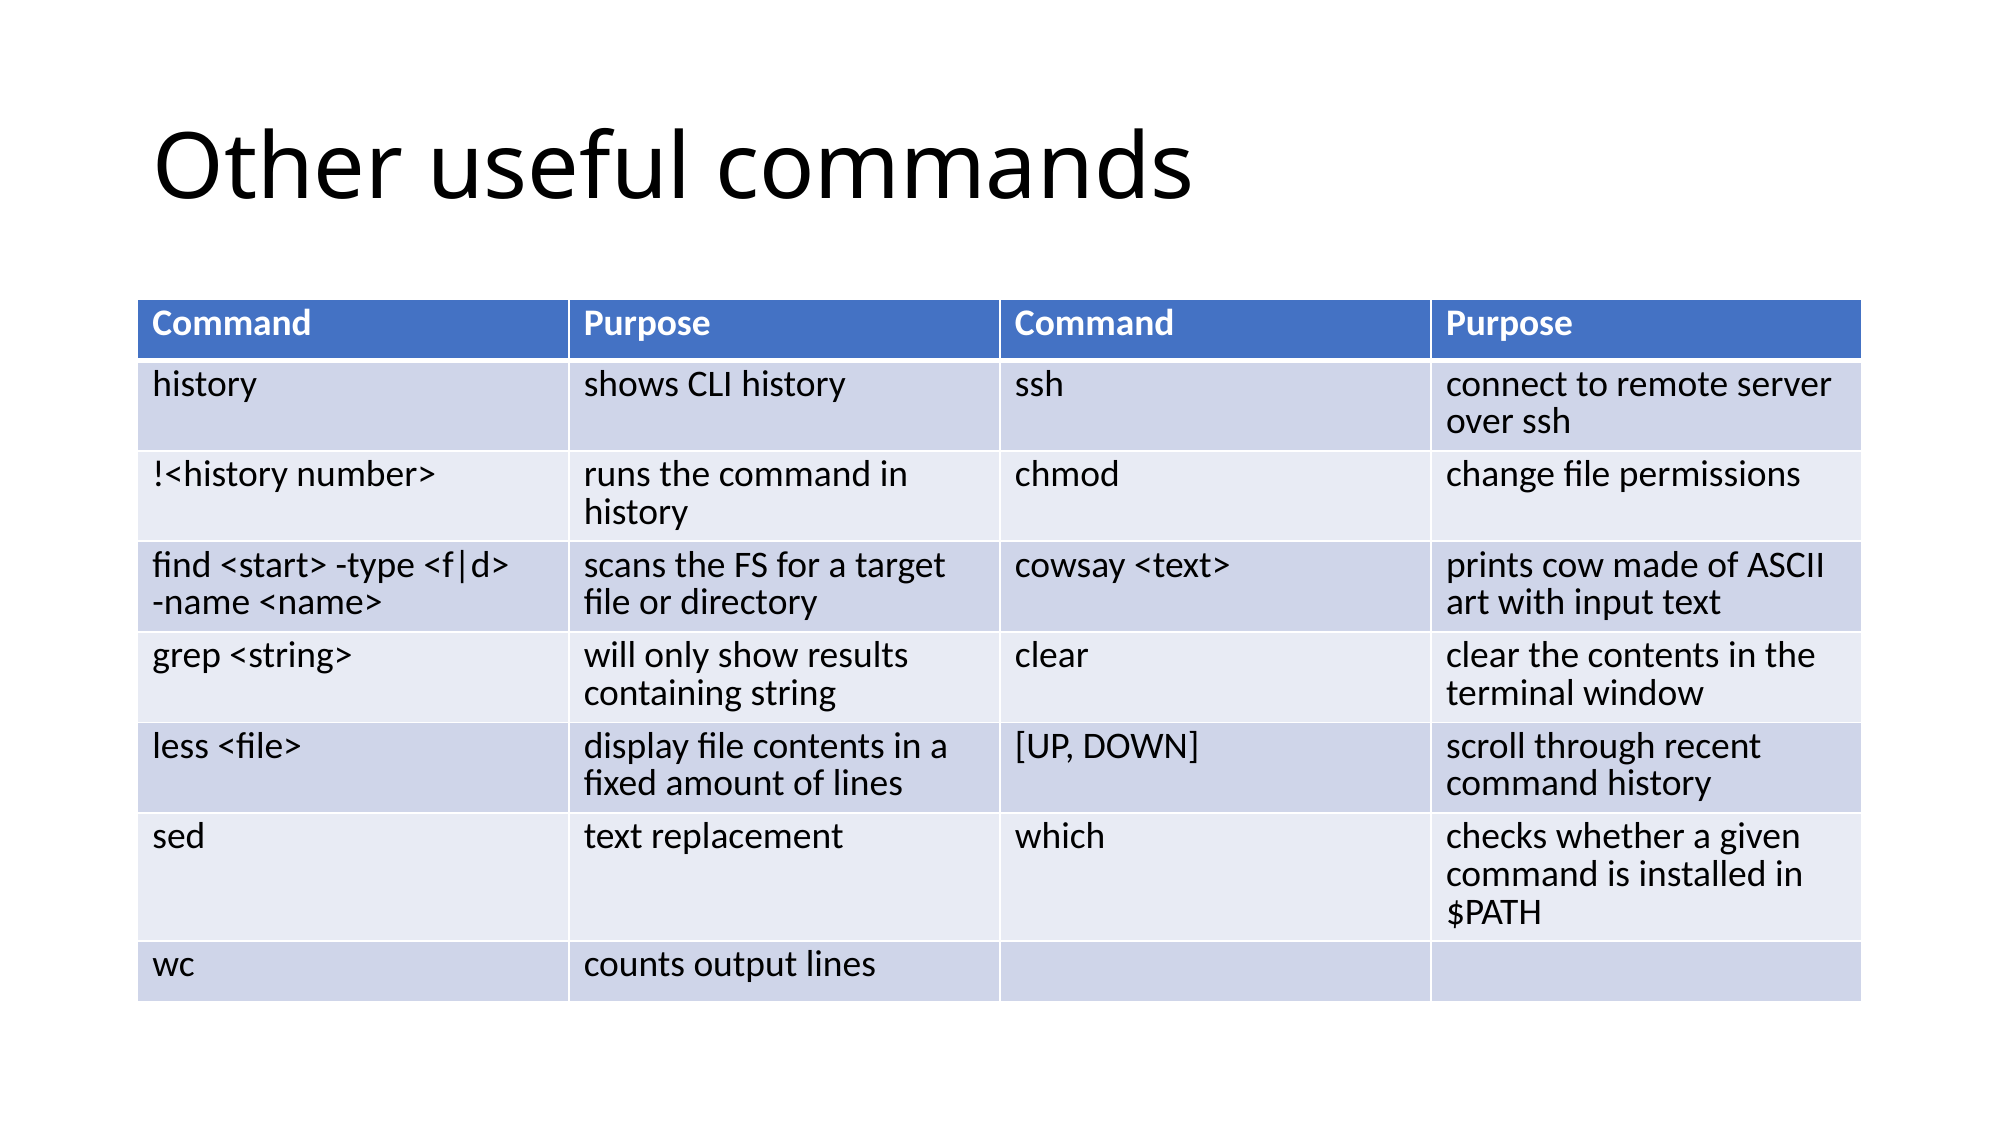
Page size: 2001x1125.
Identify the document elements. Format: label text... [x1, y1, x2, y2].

table_cell [1432, 942, 1861, 1001]
table_cell scroll through recent command history [1432, 723, 1861, 812]
table_cell clear [1001, 633, 1430, 722]
table_cell will only show results containing string [570, 633, 999, 722]
table_cell clear the contents in the terminal window [1432, 633, 1861, 722]
table_cell text replacement [570, 814, 999, 940]
table_header Command [138, 300, 568, 358]
table_cell checks whether a given command is installed in $PATH [1432, 814, 1861, 940]
table_cell prints cow made of ASCII art with input text [1432, 542, 1861, 631]
table_header Purpose [1432, 300, 1861, 358]
table_header Command [1001, 300, 1430, 358]
table_cell less <file> [138, 723, 568, 812]
table_cell chmod [1001, 452, 1430, 540]
table_cell [1001, 942, 1430, 1001]
table_cell grep <string> [138, 633, 568, 722]
table_cell [UP, DOWN] [1001, 723, 1430, 812]
table_cell !<history number> [138, 452, 568, 540]
table_cell connect to remote server over ssh [1432, 363, 1861, 450]
table_cell scans the FS for a target file or directory [570, 542, 999, 631]
table_cell which [1001, 814, 1430, 940]
table_cell find <start> -type <f|d> -name <name> [138, 542, 568, 631]
table_cell counts output lines [570, 942, 999, 1001]
table_cell sed [138, 814, 568, 940]
table_cell wc [138, 942, 568, 1001]
table_cell display file contents in a fixed amount of lines [570, 723, 999, 812]
table_cell cowsay <text> [1001, 542, 1430, 631]
table_header Purpose [570, 300, 999, 358]
table_cell change file permissions [1432, 452, 1861, 540]
table_cell history [138, 363, 568, 450]
table_cell shows CLI history [570, 363, 999, 450]
title Other useful commands [137, 59, 1863, 278]
table_cell ssh [1001, 363, 1430, 450]
table_cell runs the command in history [570, 452, 999, 540]
